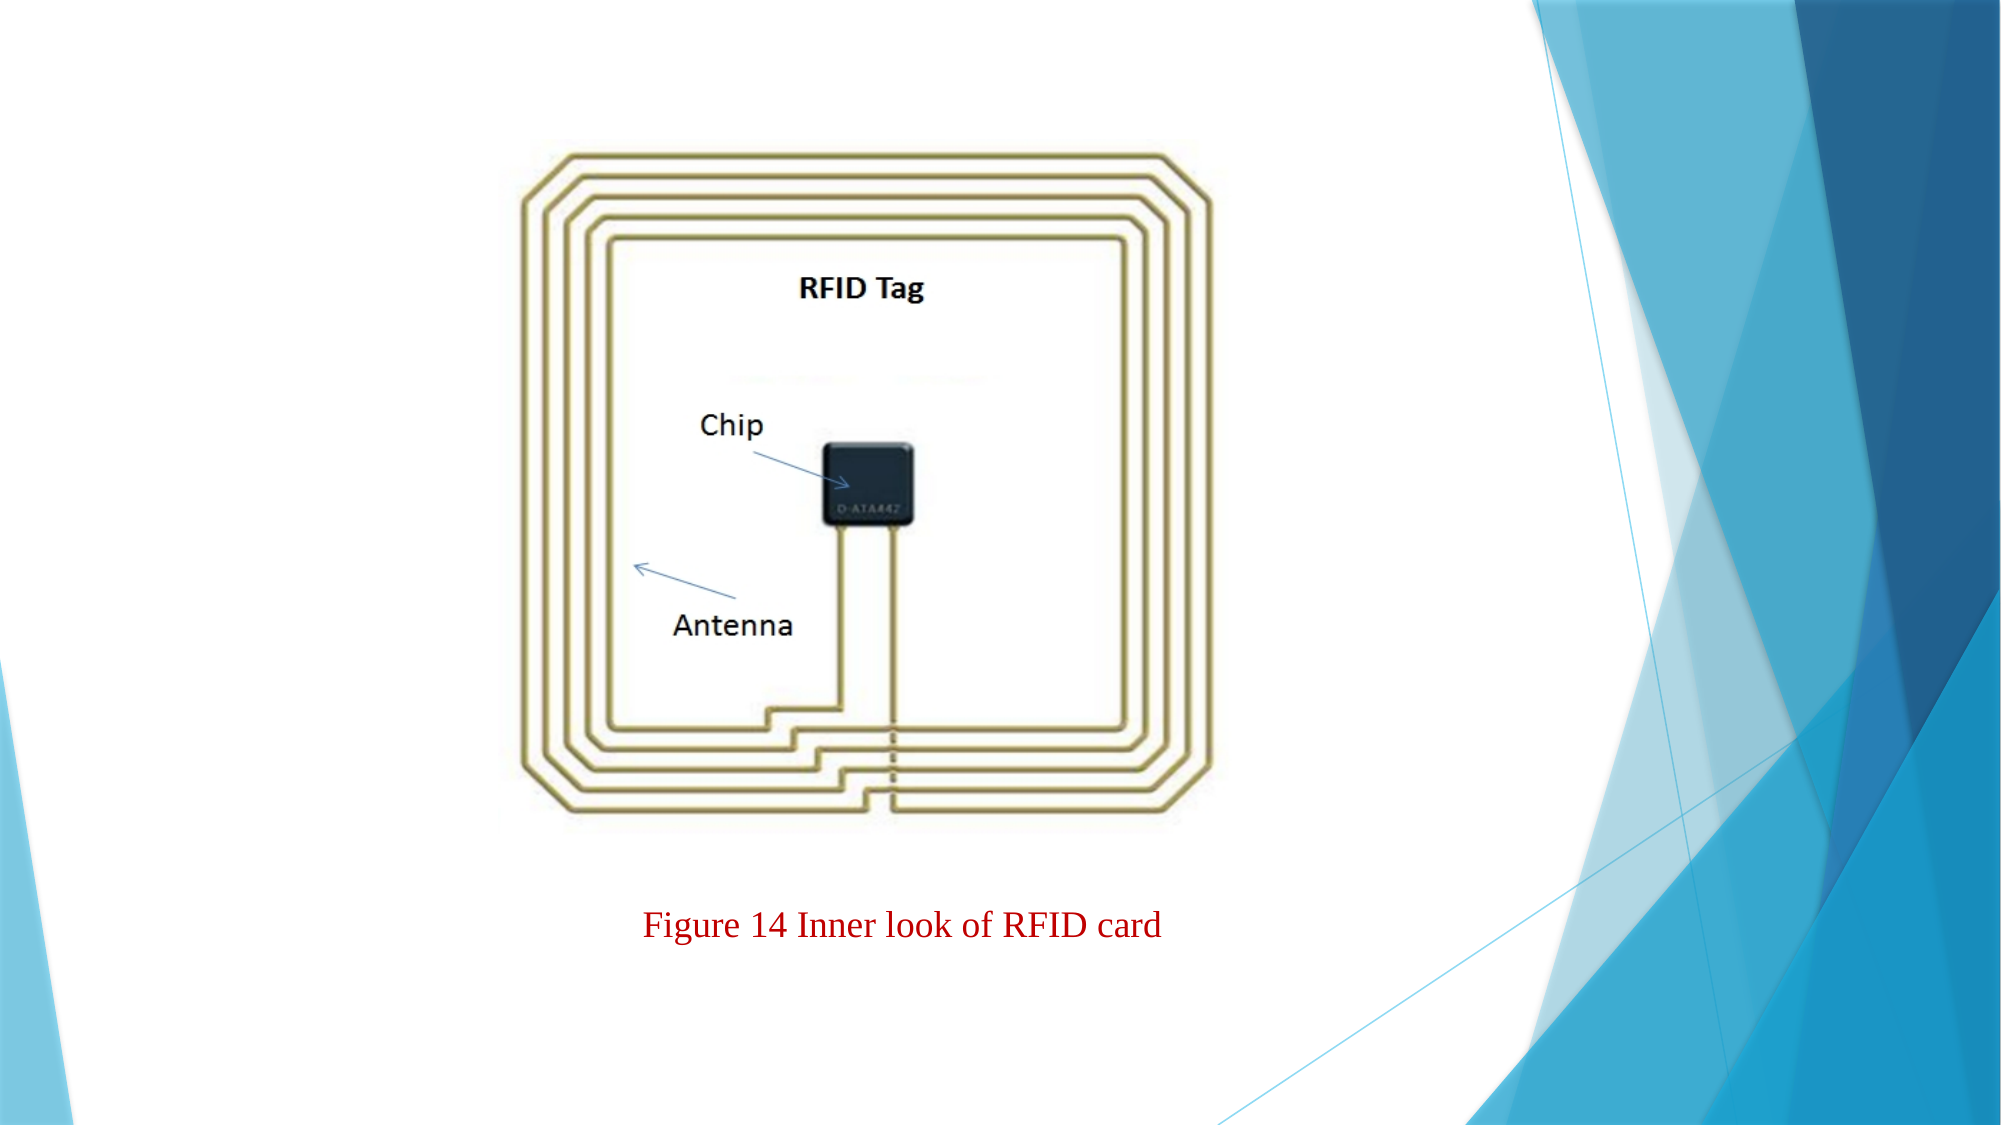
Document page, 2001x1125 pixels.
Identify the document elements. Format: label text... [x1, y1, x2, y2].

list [498, 139, 1248, 836]
text_box Figure 14 Inner look of RFID card [604, 870, 1219, 953]
